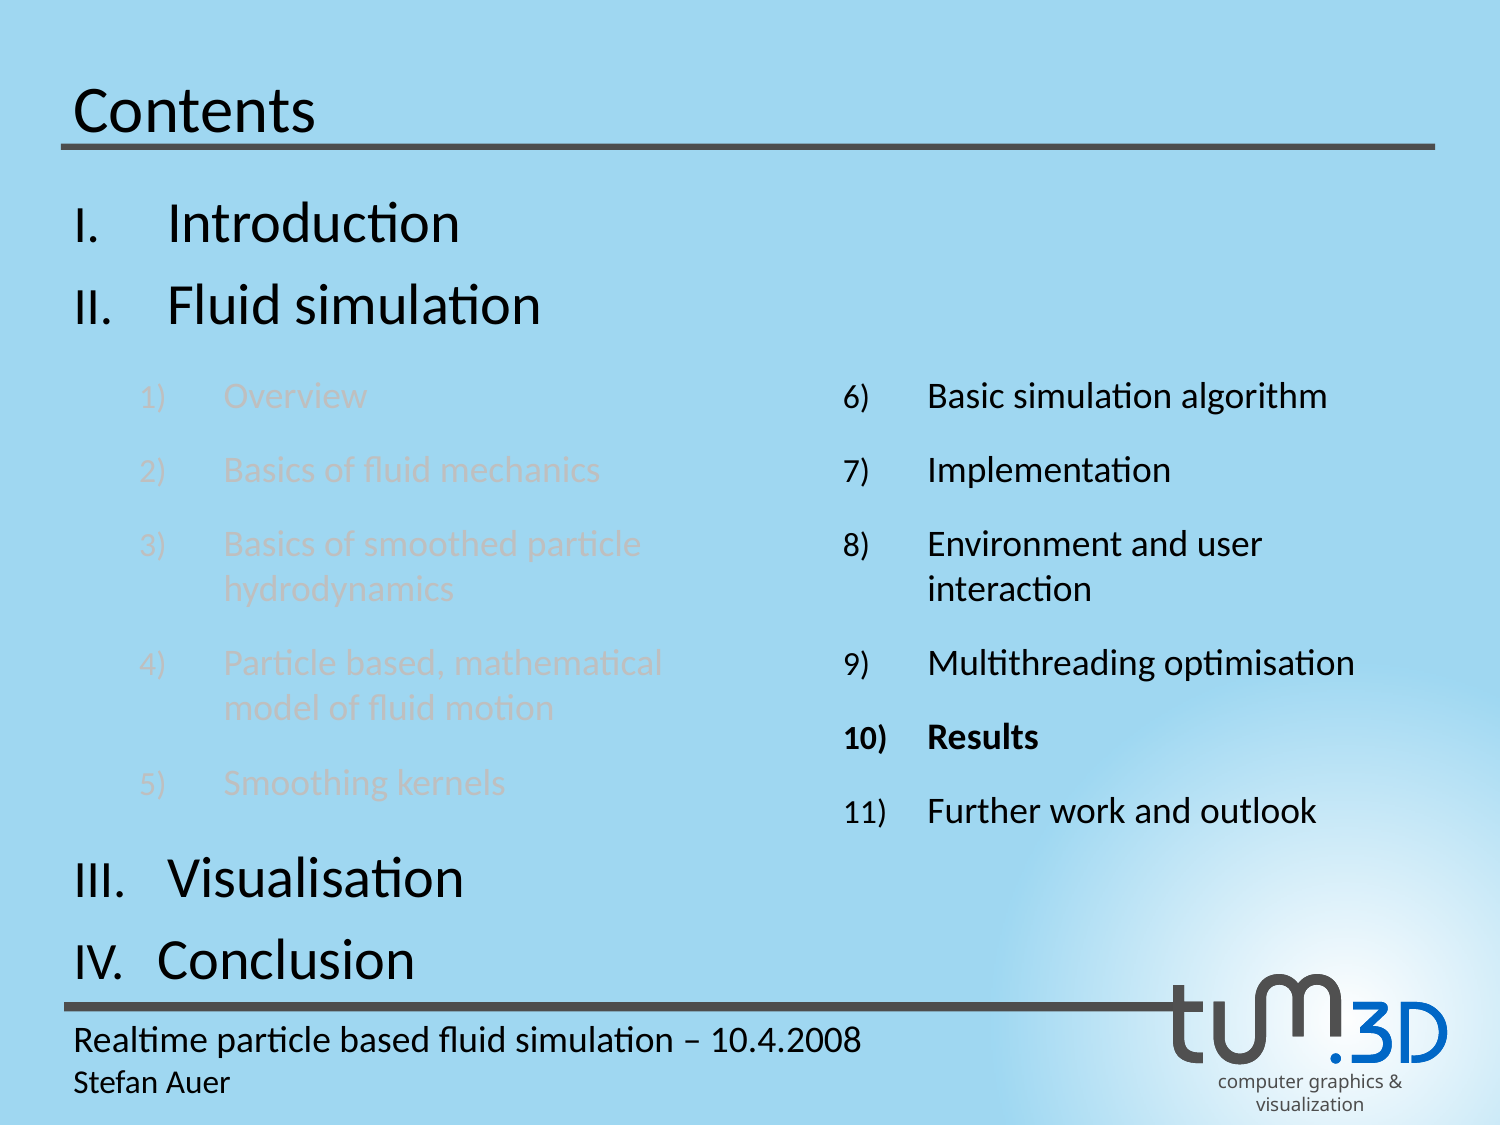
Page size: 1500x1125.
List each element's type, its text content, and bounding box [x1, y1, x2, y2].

picture [0, 0, 1500, 1125]
text_box Basic simulation algorithm Implementation Environment and user interaction Multithreading optimisation Results Further work and outlook [762, 363, 1442, 868]
title Contents [58, 10, 1442, 153]
text_box Visualisation Conclusion [58, 832, 1444, 1008]
text_box Overview Basics of fluid mechanics Basics of smoothed particle hydrodynamics Particle based, mathematical model of fluid motion Smoothing kernels [58, 363, 727, 856]
list Introduction Fluid simulation [58, 176, 1444, 352]
